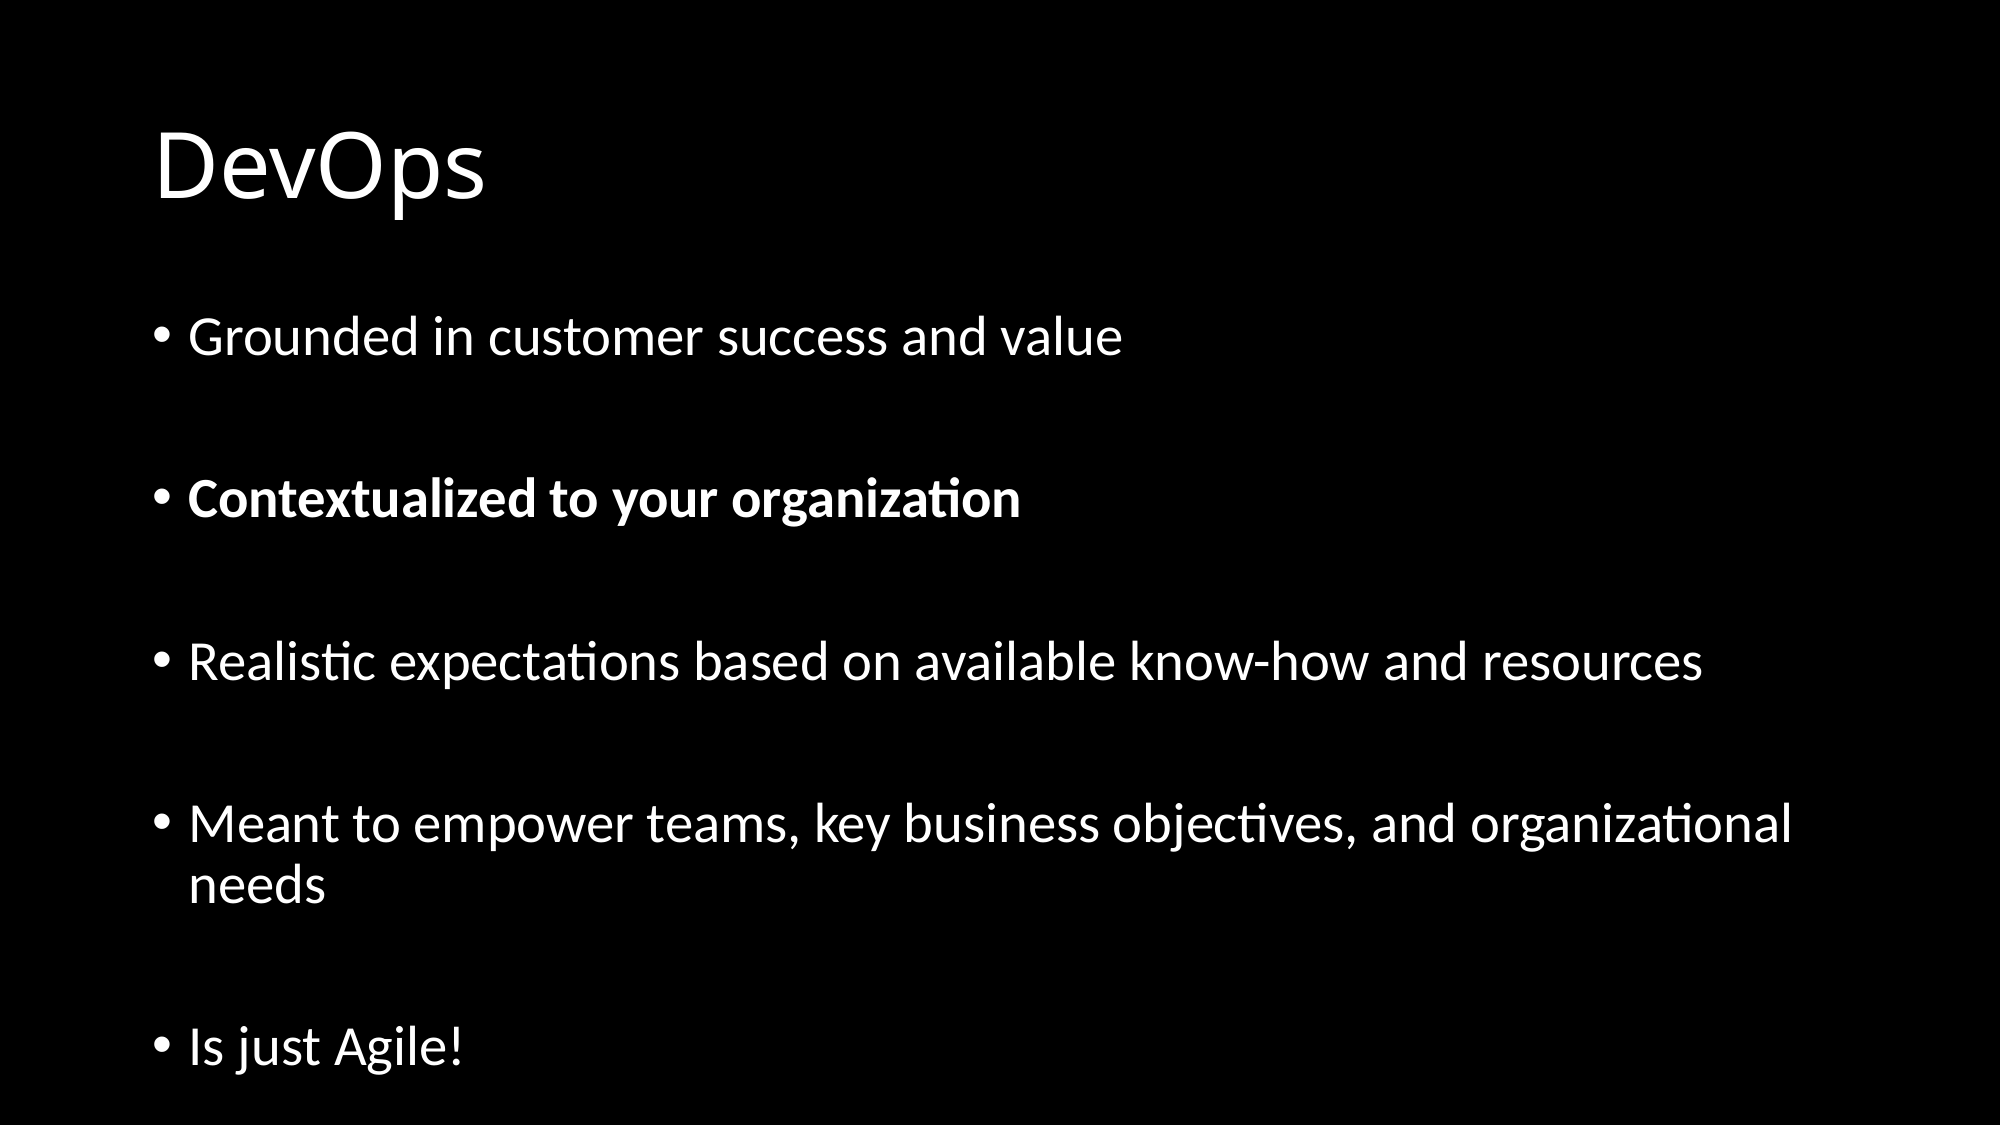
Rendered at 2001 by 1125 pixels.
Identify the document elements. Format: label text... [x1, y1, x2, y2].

title DevOps [137, 59, 1863, 278]
list Grounded in customer success and value Contextualized to your organization Realistic expectations based on available know-how and resources Meant to empower teams, key business objectives, and organizational needs Is just Agile! [137, 299, 1863, 1087]
